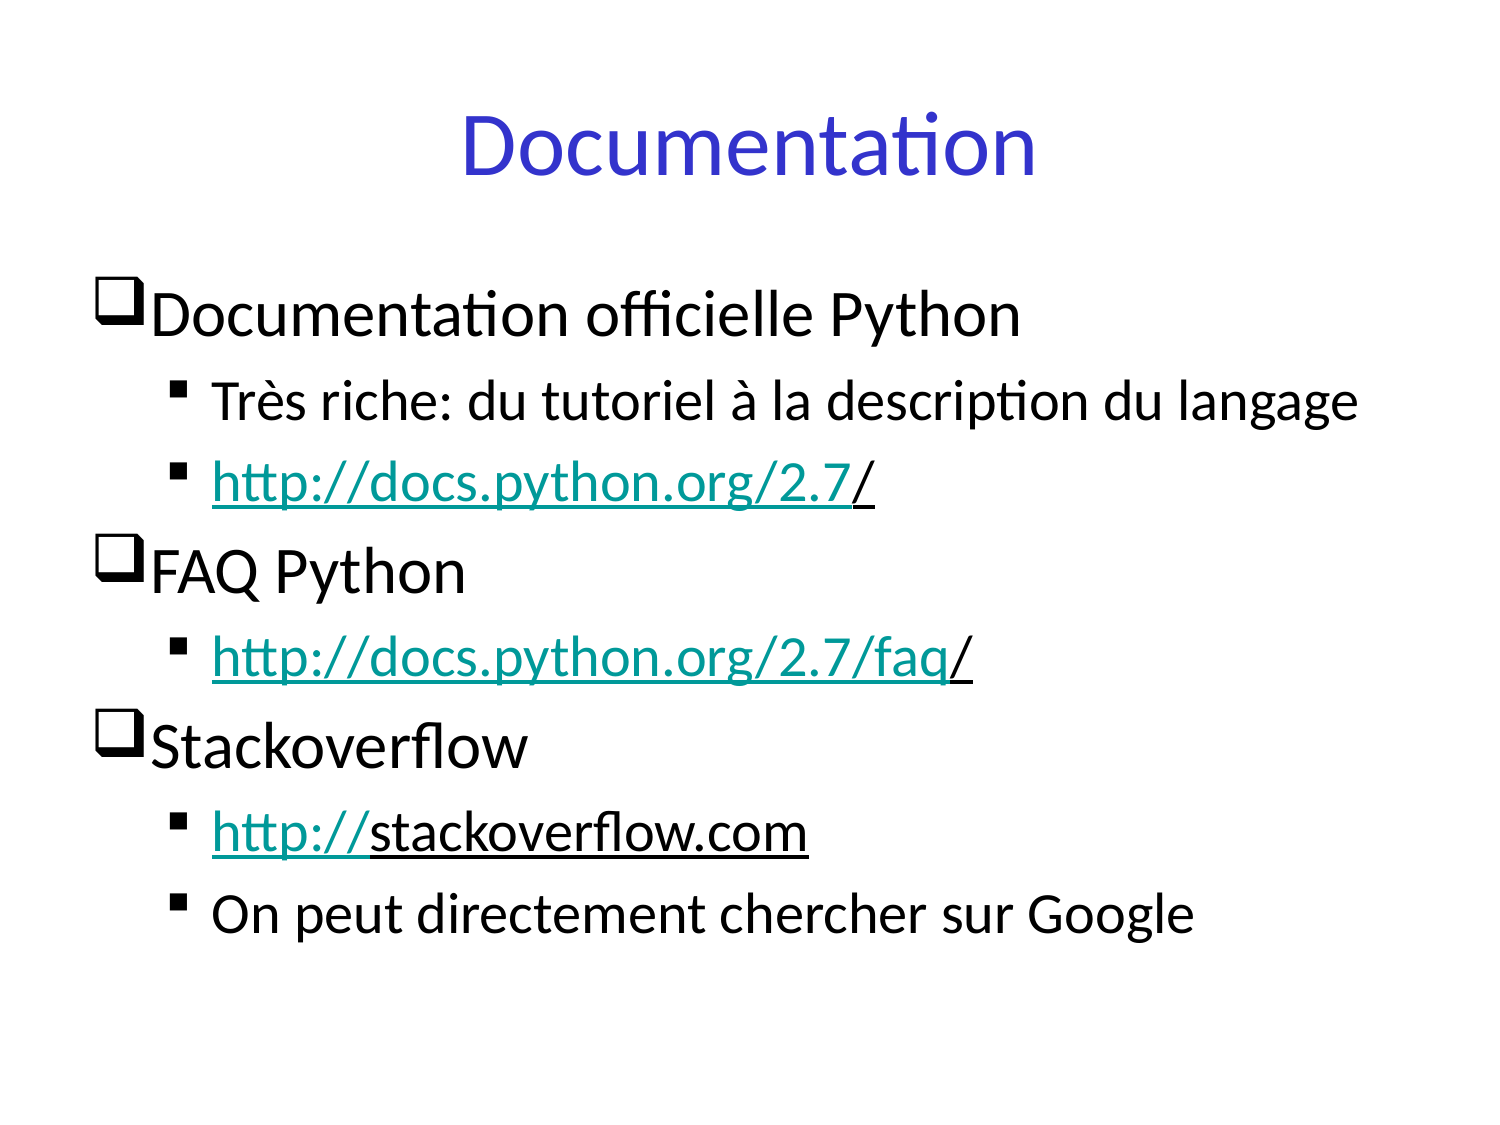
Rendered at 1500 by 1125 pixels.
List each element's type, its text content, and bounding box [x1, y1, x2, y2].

title Documentation [75, 45, 1425, 233]
list Documentation officielle Python Très riche: du tutoriel à la description du langage http://docs.python.org/2.7/ FAQ Python http://docs.python.org/2.7/faq/ Stackoverflow http://stackoverflow.com On peut directement chercher sur Google [75, 262, 1425, 1005]
